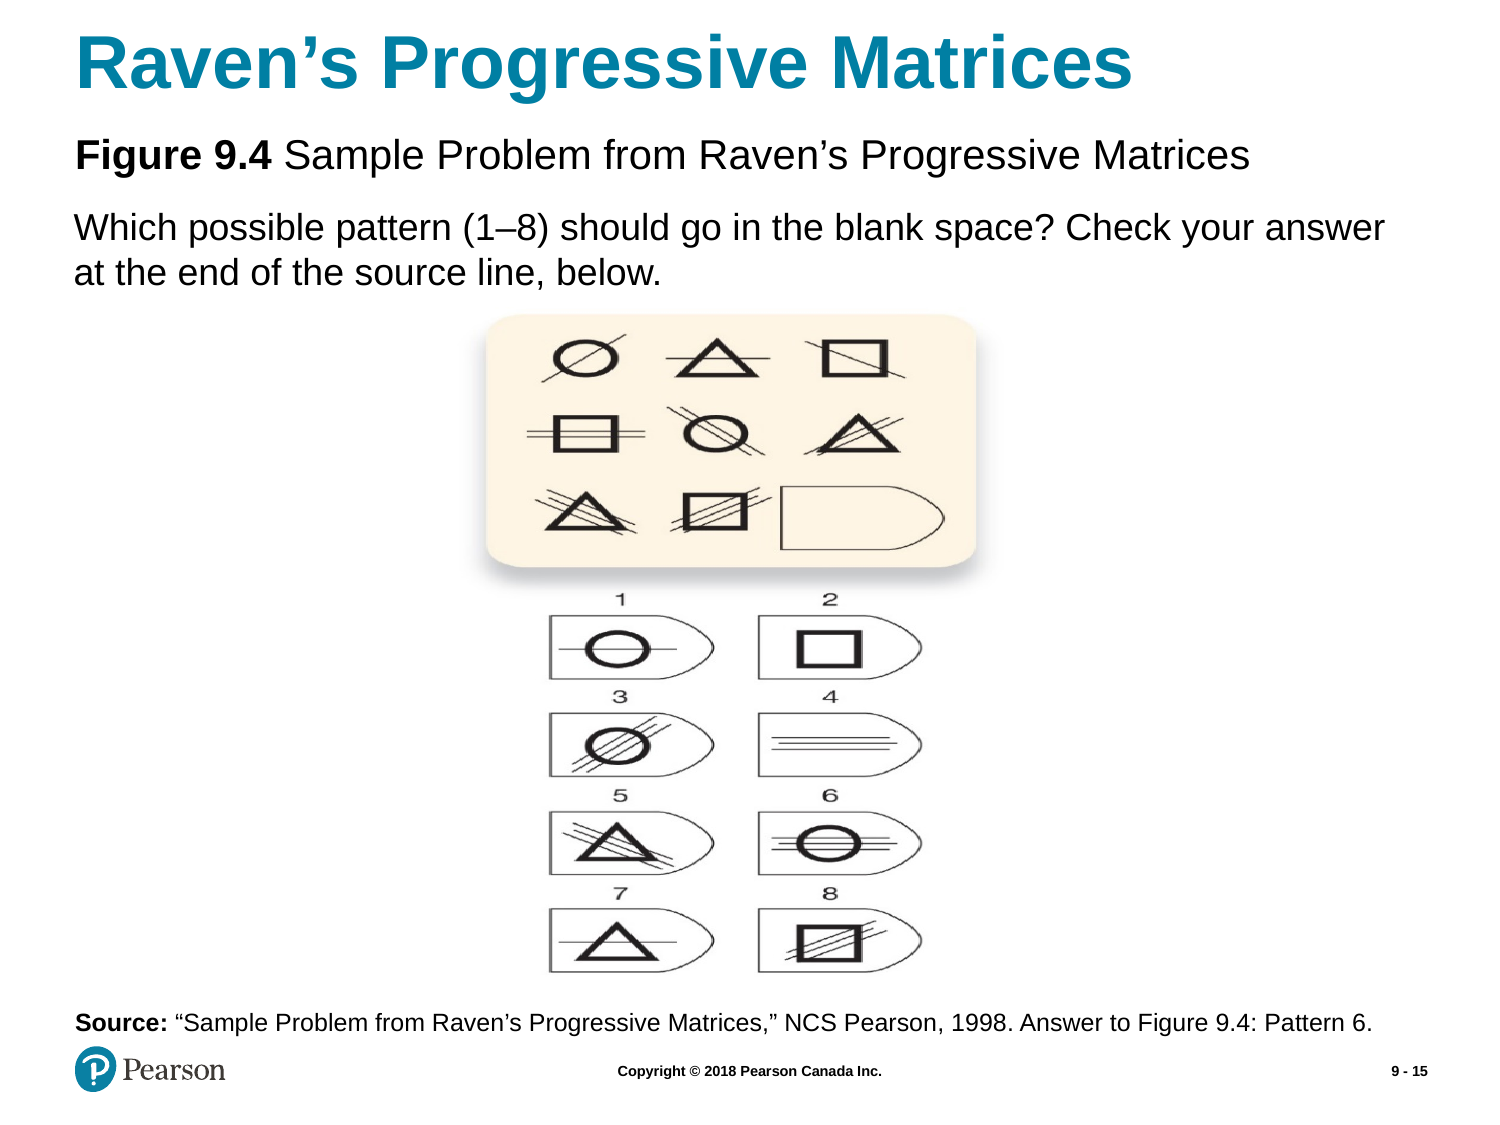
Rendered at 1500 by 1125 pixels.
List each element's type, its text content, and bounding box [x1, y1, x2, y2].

list Which possible pattern (1–8) should go in the blank space? Check your answer at the end of the source line, below. [73, 203, 1424, 295]
title Raven’s Progressive Matrices [75, 7, 1425, 110]
list Figure 9.4 Sample Problem from Raven’s Progressive Matrices [75, 128, 1425, 187]
list Source: “Sample Problem from Raven’s Progressive Matrices,” NCS Pearson, 1998. Answer to Figure 9.4: Pattern 6. [75, 1006, 1413, 1037]
picture [449, 307, 1013, 979]
